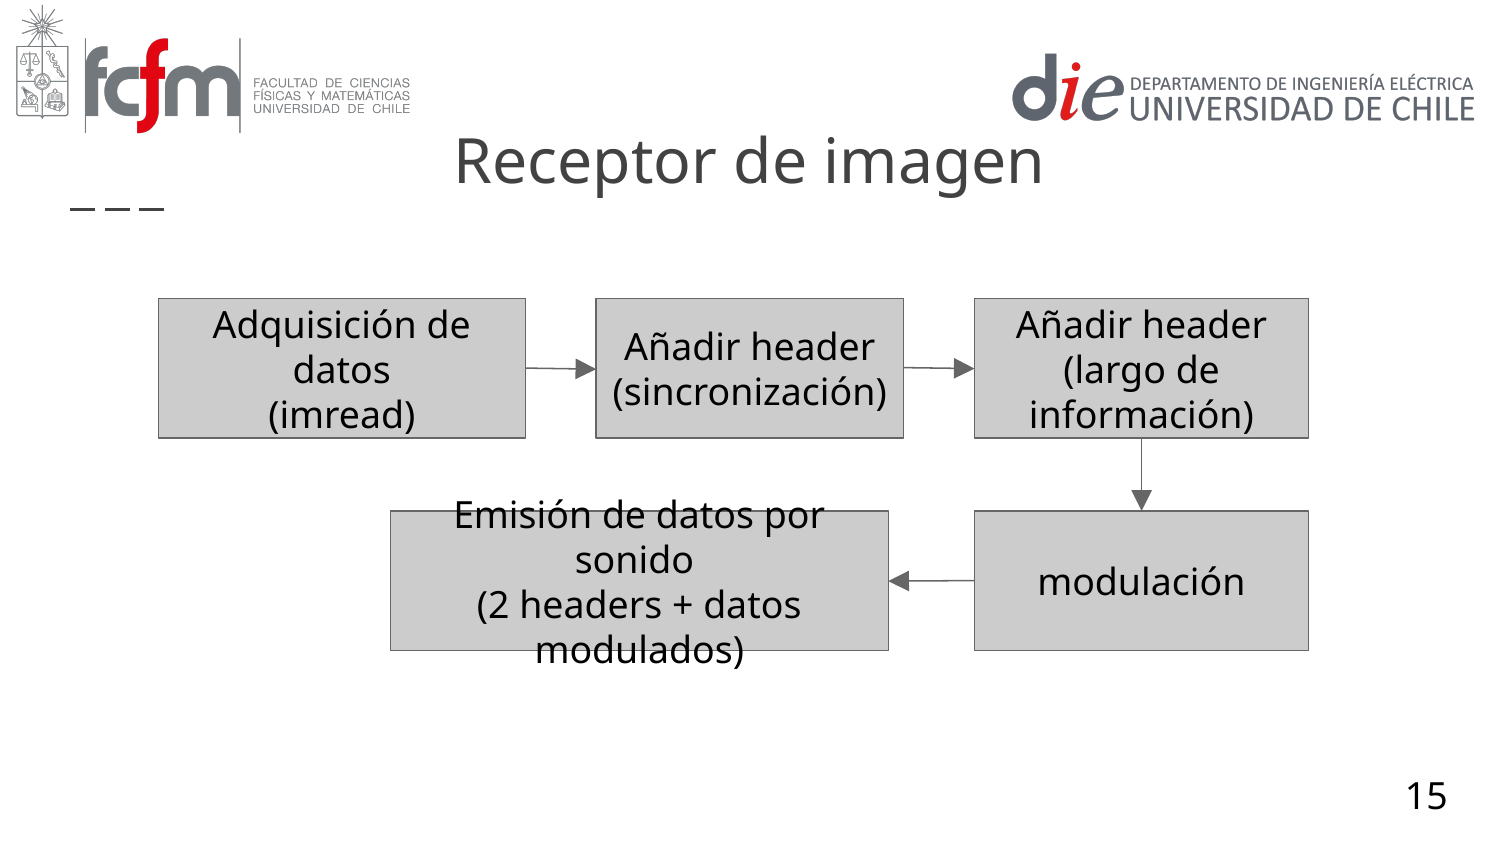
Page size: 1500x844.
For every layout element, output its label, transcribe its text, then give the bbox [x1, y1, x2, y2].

slide_number ‹#› [1389, 764, 1480, 830]
text_box modulación [974, 510, 1309, 651]
picture [1011, 48, 1480, 125]
text_box Añadir header (sincronización) [596, 298, 904, 438]
text_box Adquisición de datos (imread) [158, 298, 526, 438]
picture [0, 0, 425, 148]
text_box Añadir header (largo de información) [974, 298, 1309, 438]
title Receptor de imagen [51, 117, 1449, 211]
text_box Emisión de datos por sonido (2 headers + datos modulados) [390, 511, 889, 651]
